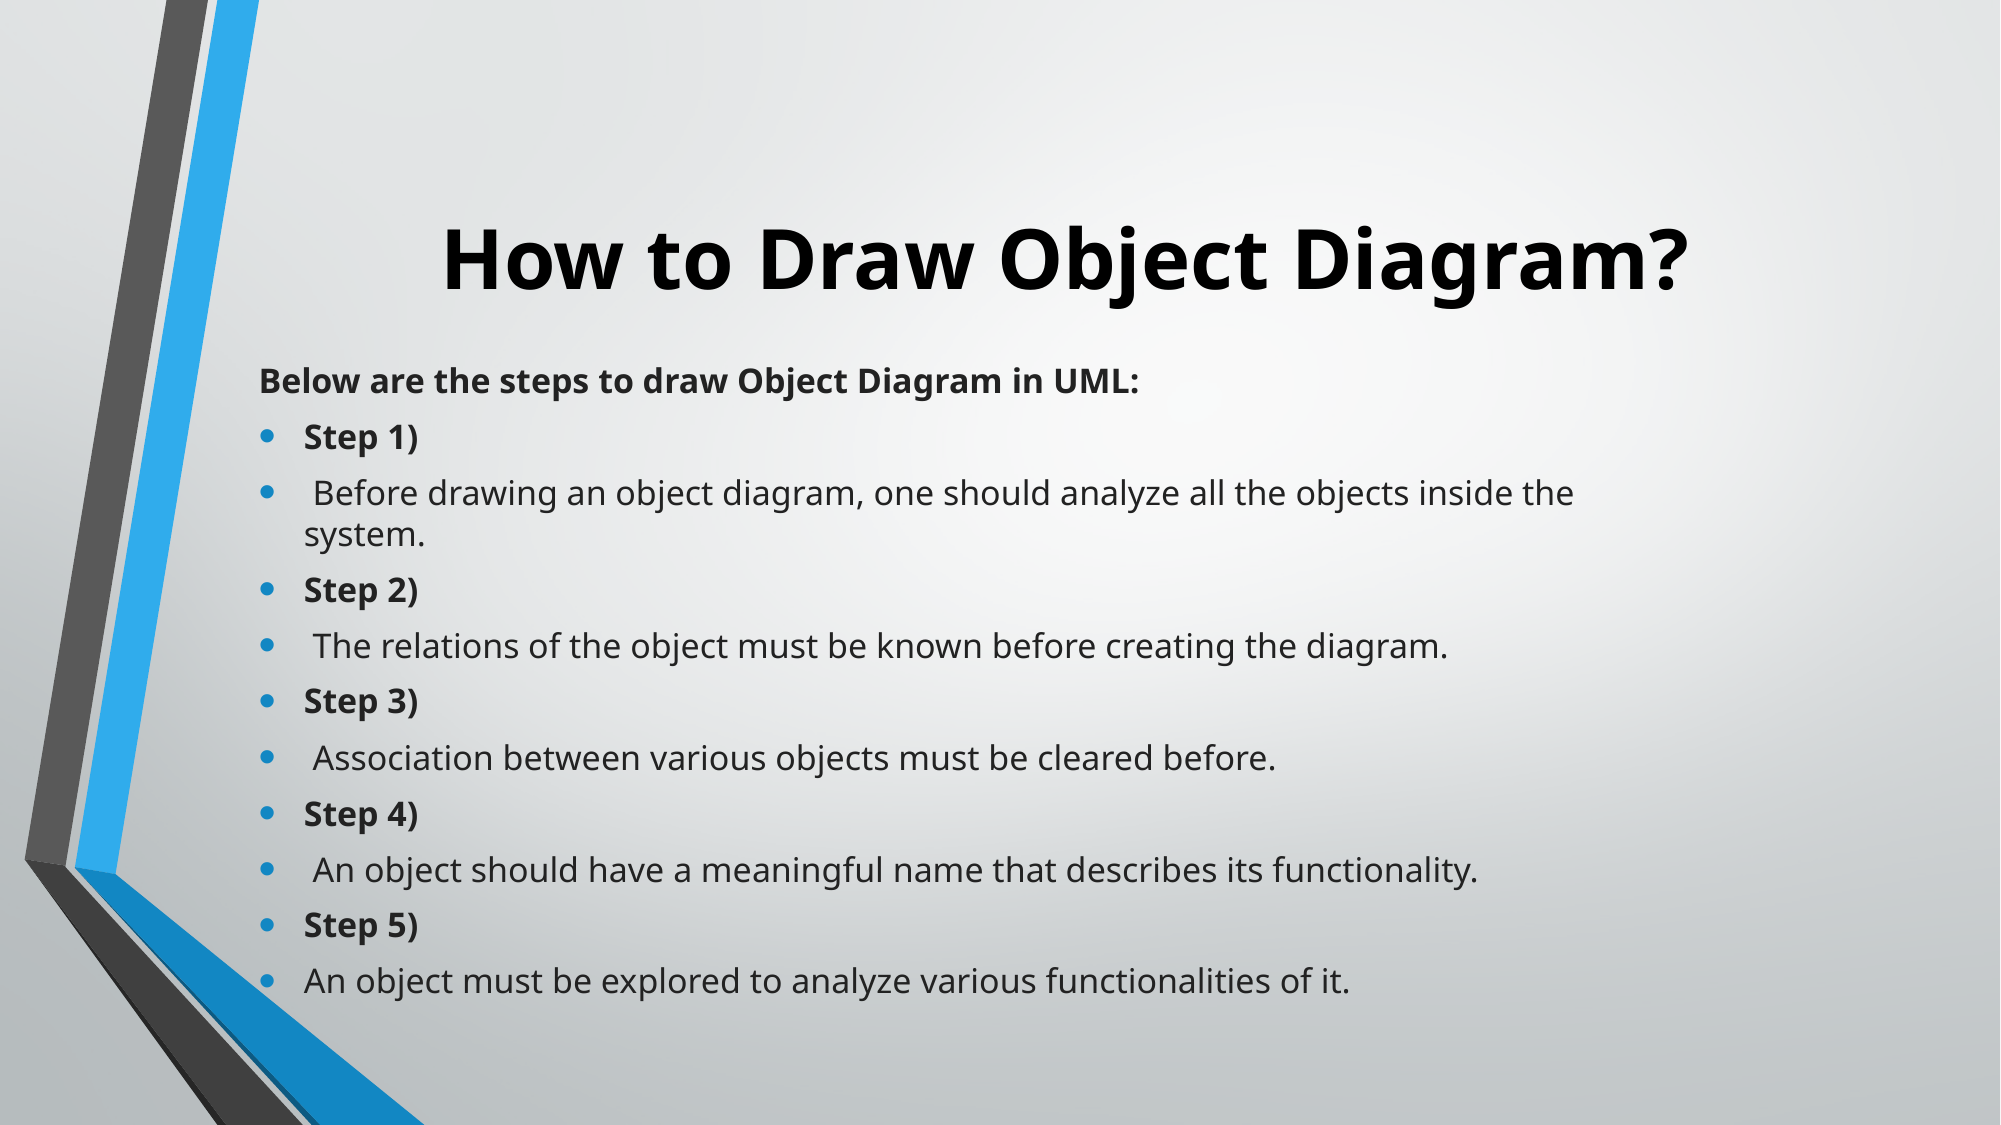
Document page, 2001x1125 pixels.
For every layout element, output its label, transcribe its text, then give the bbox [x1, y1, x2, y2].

list Below are the steps to draw Object Diagram in UML: Step 1) Before drawing an object diagram, one should analyze all the objects inside the system. Step 2) The relations of the object must be known before creating the diagram. Step 3) Association between various objects must be cleared before. Step 4) An object should have a meaningful name that describes its functionality. Step 5) An object must be explored to analyze various functionalities of it. [243, 351, 1669, 1013]
title How to Draw Object Diagram? [243, 112, 1887, 400]
